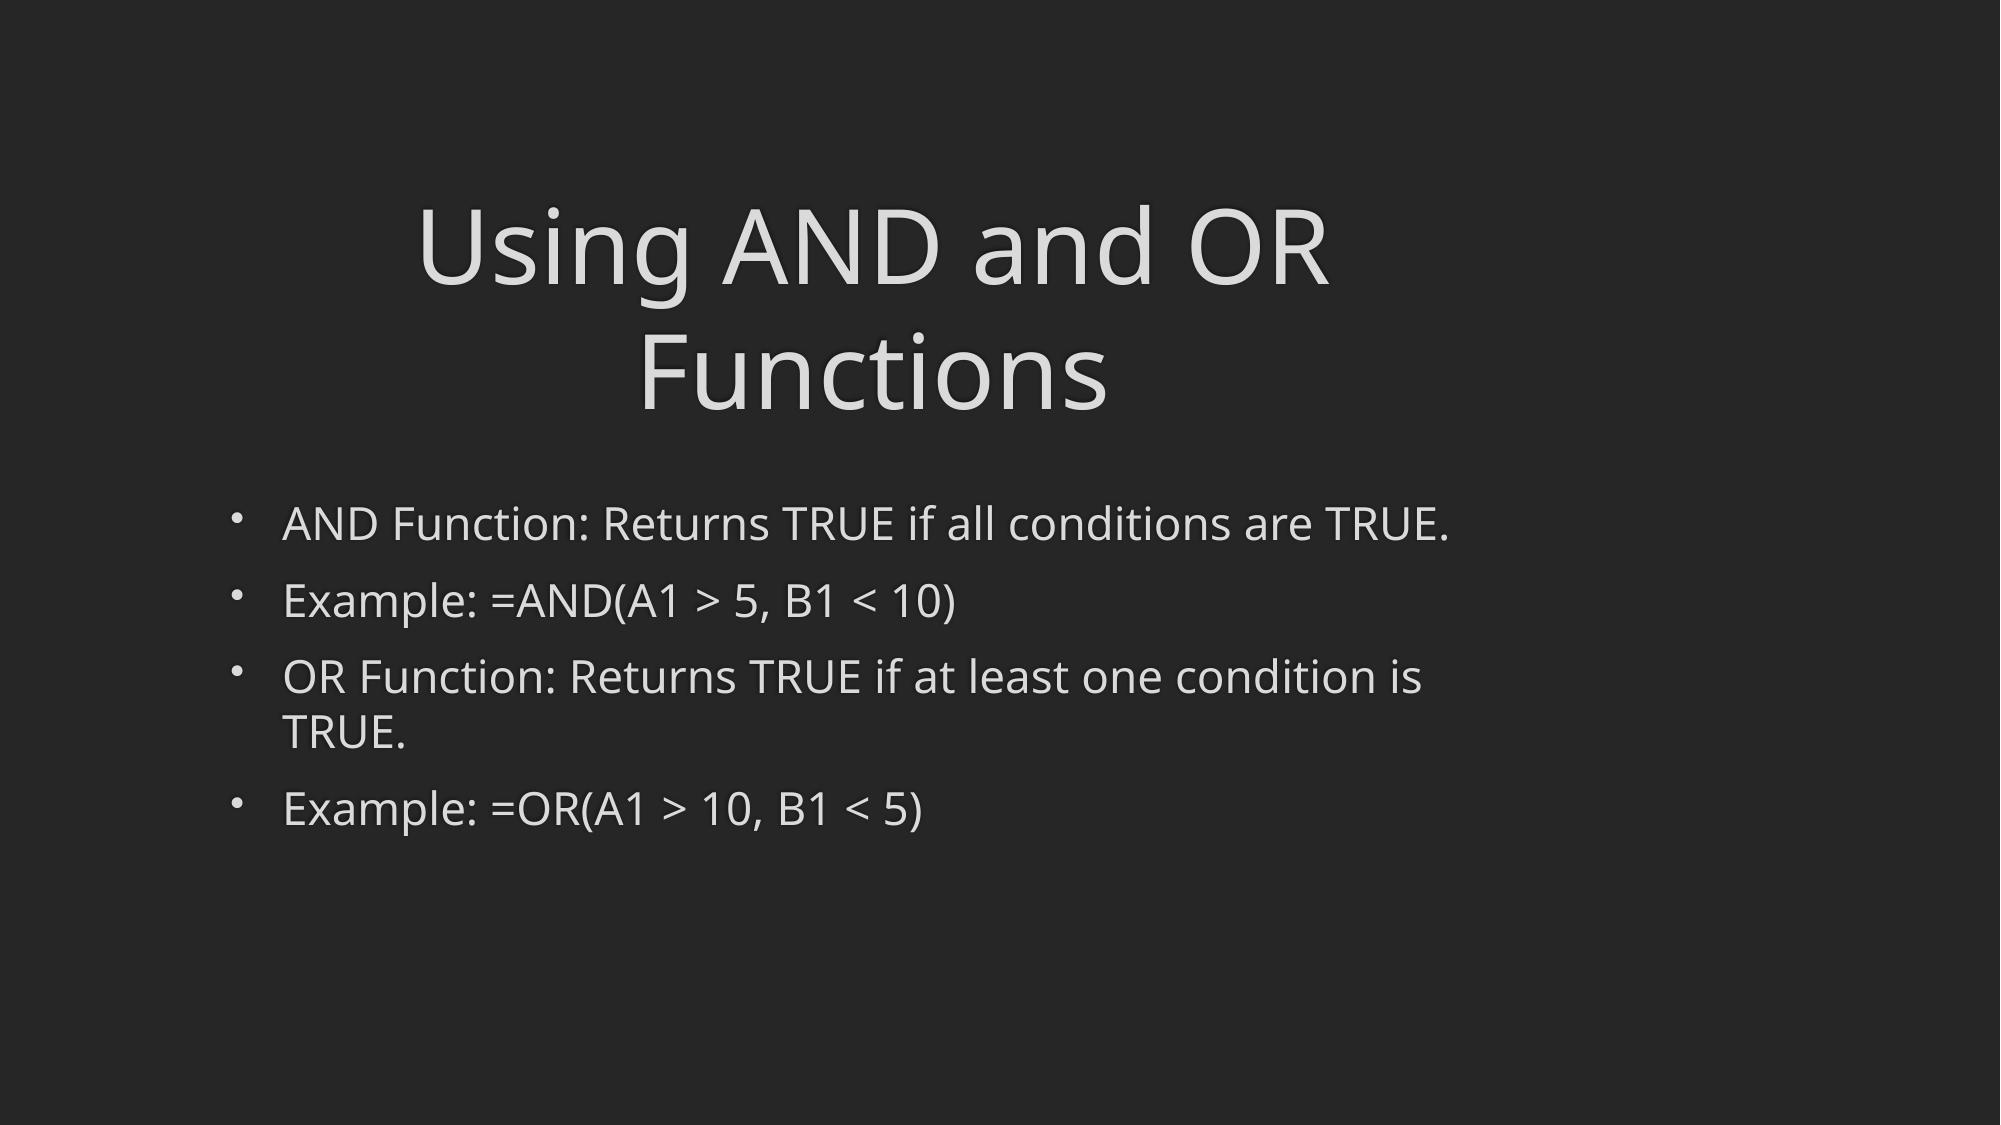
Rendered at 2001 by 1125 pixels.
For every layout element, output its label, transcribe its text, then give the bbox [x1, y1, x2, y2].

list AND Function: Returns TRUE if all conditions are TRUE. Example: =AND(A1 > 5, B1 < 10) OR Function: Returns TRUE if at least one condition is TRUE. Example: =OR(A1 > 10, B1 < 5) [210, 487, 1536, 947]
title Using AND and OR Functions [210, 172, 1536, 438]
